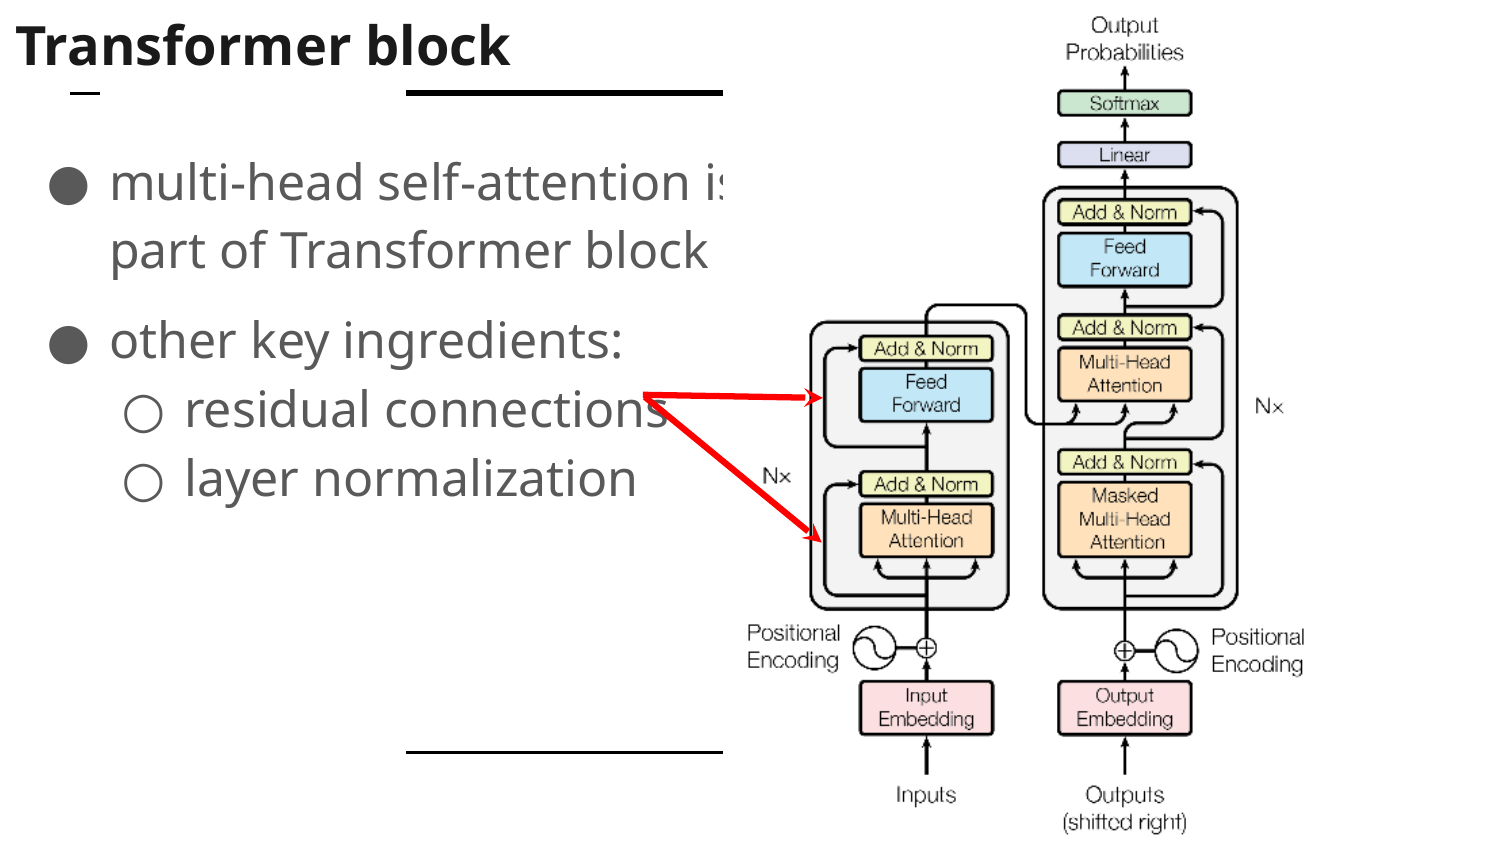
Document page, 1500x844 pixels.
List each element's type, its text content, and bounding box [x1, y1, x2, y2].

list multi-head self-attention is part of Transformer block other key ingredients: residual connections layer normalization [19, 125, 718, 801]
text_box Transformer block [0, 0, 721, 84]
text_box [644, 396, 823, 543]
picture [723, 0, 1500, 844]
